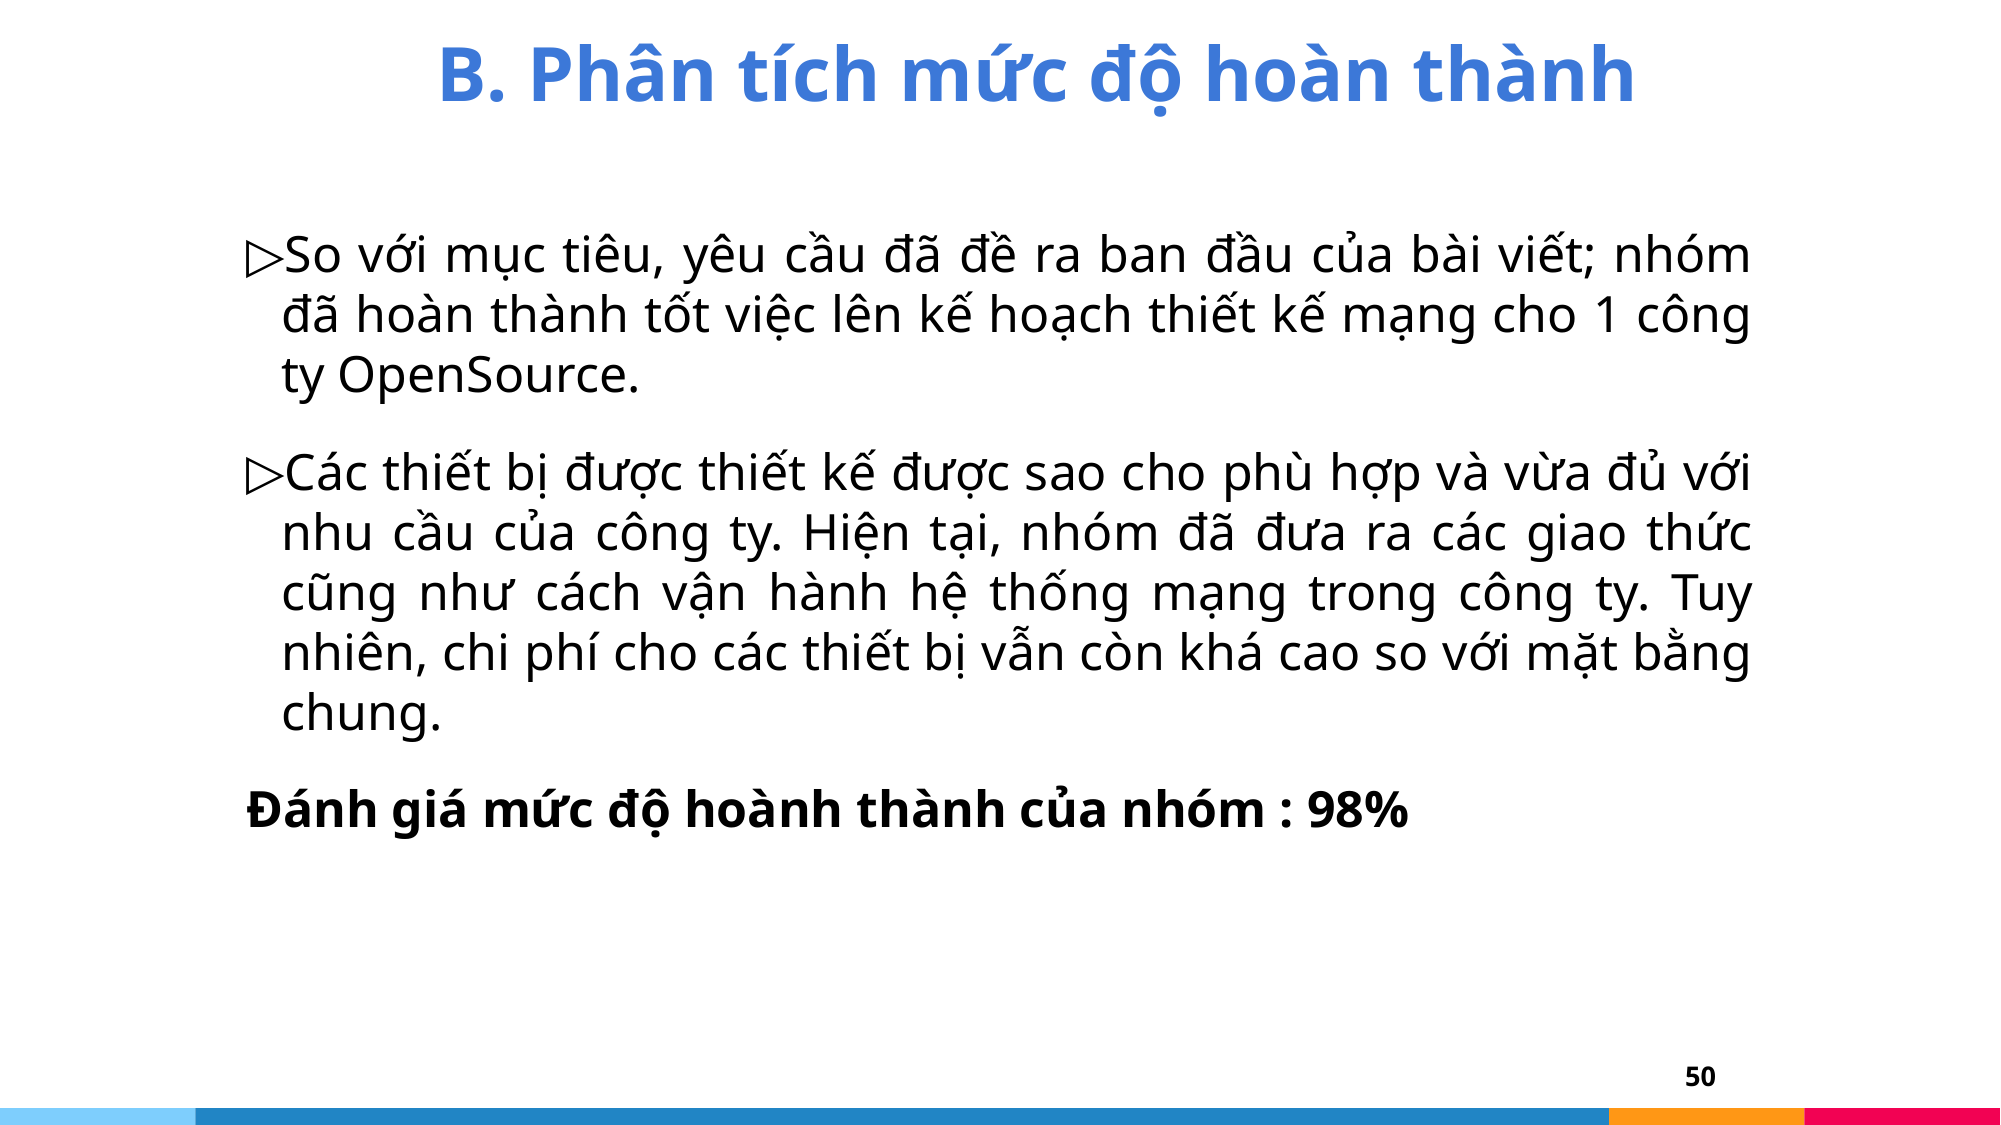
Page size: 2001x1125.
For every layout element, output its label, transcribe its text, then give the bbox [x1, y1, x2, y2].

slide_number 50 [1641, 1043, 1732, 1113]
text_box So với mục tiêu, yêu cầu đã đề ra ban đầu của bài viết; nhóm đã hoàn thành tốt việc lên kế hoạch thiết kế mạng cho 1 công ty OpenSource. Các thiết bị được thiết kế được sao cho phù hợp và vừa đủ với nhu cầu của công ty. Hiện tại, nhóm đã đưa ra các giao thức cũng như cách vận hành hệ thống mạng trong công ty. Tuy nhiên, chi phí cho các thiết bị vẫn còn khá cao so với mặt bằng chung. Đánh giá mức độ hoành thành của nhóm : 98% [231, 207, 1769, 800]
title B. Phân tích mức độ hoàn thành [393, 0, 1682, 132]
